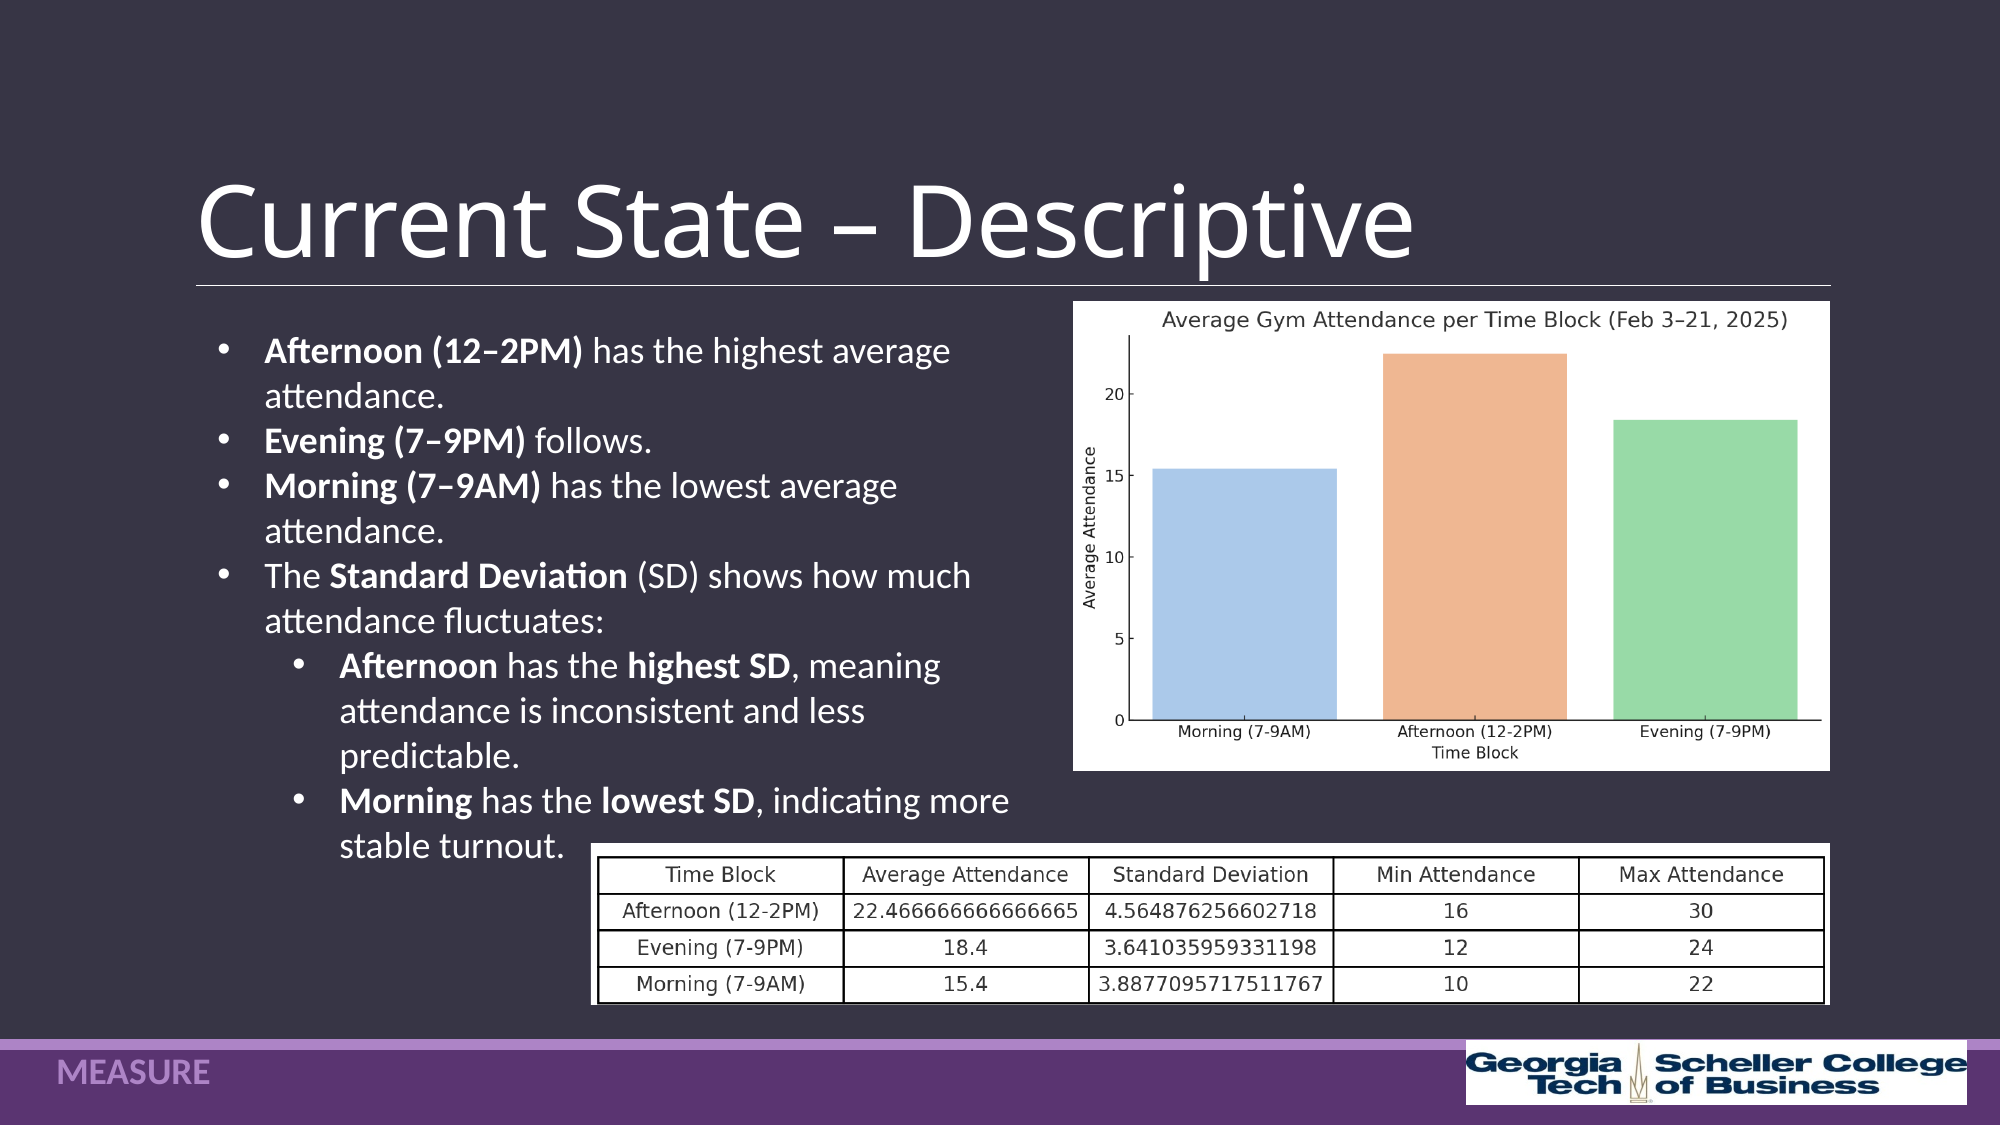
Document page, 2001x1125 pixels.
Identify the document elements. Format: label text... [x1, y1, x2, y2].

picture [1466, 1040, 1967, 1105]
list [1073, 300, 1831, 771]
title Current State – Descriptive [180, 47, 1830, 285]
picture [590, 842, 1831, 1006]
text_box Afternoon (12–2PM) has the highest average attendance. Evening (7–9PM) follows. Morning (7–9AM) has the lowest average attendance. The Standard Deviation (SD) shows how much attendance fluctuates: Afternoon has the highest SD, meaning attendance is inconsistent and less predictable. Morning has the lowest SD, indicating more stable turnout. [202, 318, 1039, 919]
text_box MEASURE [41, 1039, 258, 1100]
